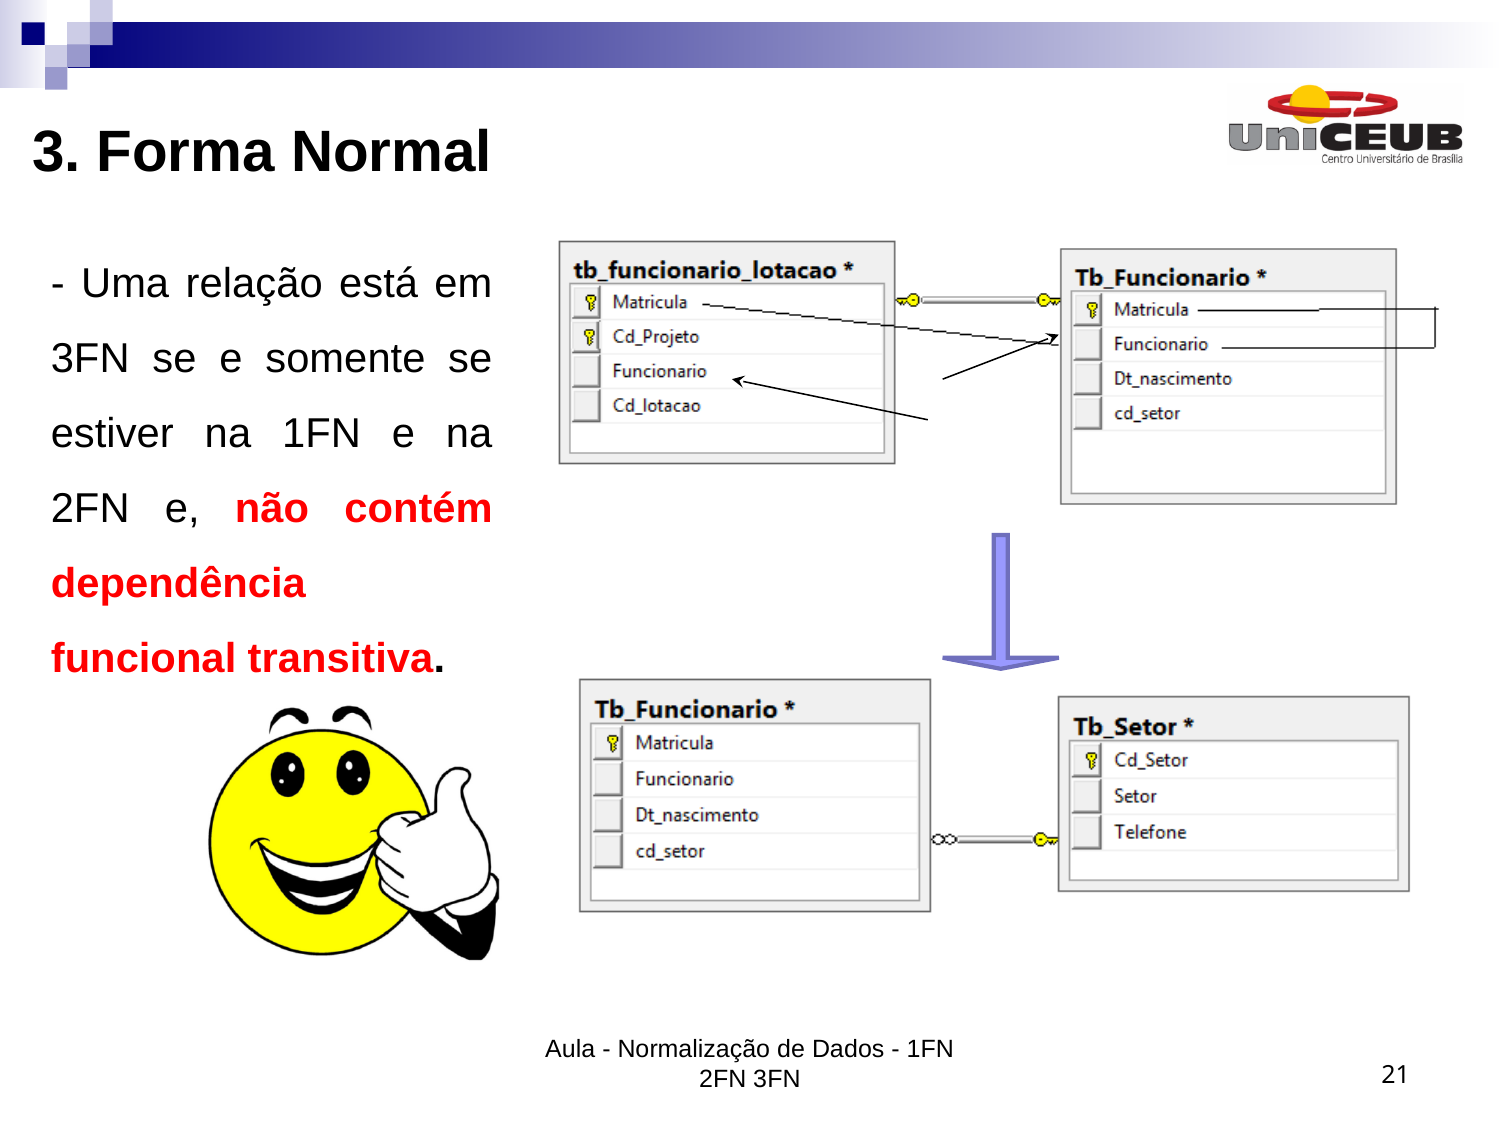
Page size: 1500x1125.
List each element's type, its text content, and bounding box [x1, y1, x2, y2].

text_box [731, 378, 929, 420]
text_box ‹#› [1074, 1024, 1425, 1100]
picture [206, 703, 507, 962]
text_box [942, 334, 1060, 380]
text_box [942, 544, 1059, 667]
picture [1227, 83, 1464, 165]
picture [570, 668, 1432, 922]
picture [535, 223, 1467, 536]
text_box Aula - Normalização de Dados - 1FN 2FN 3FN [512, 1024, 988, 1100]
text_box - Uma relação está em 3FN se e somente se estiver na 1FN e na 2FN e, não contém dependência funcional transitiva. [35, 223, 508, 609]
text_box 3. Forma Normal [17, 105, 882, 224]
